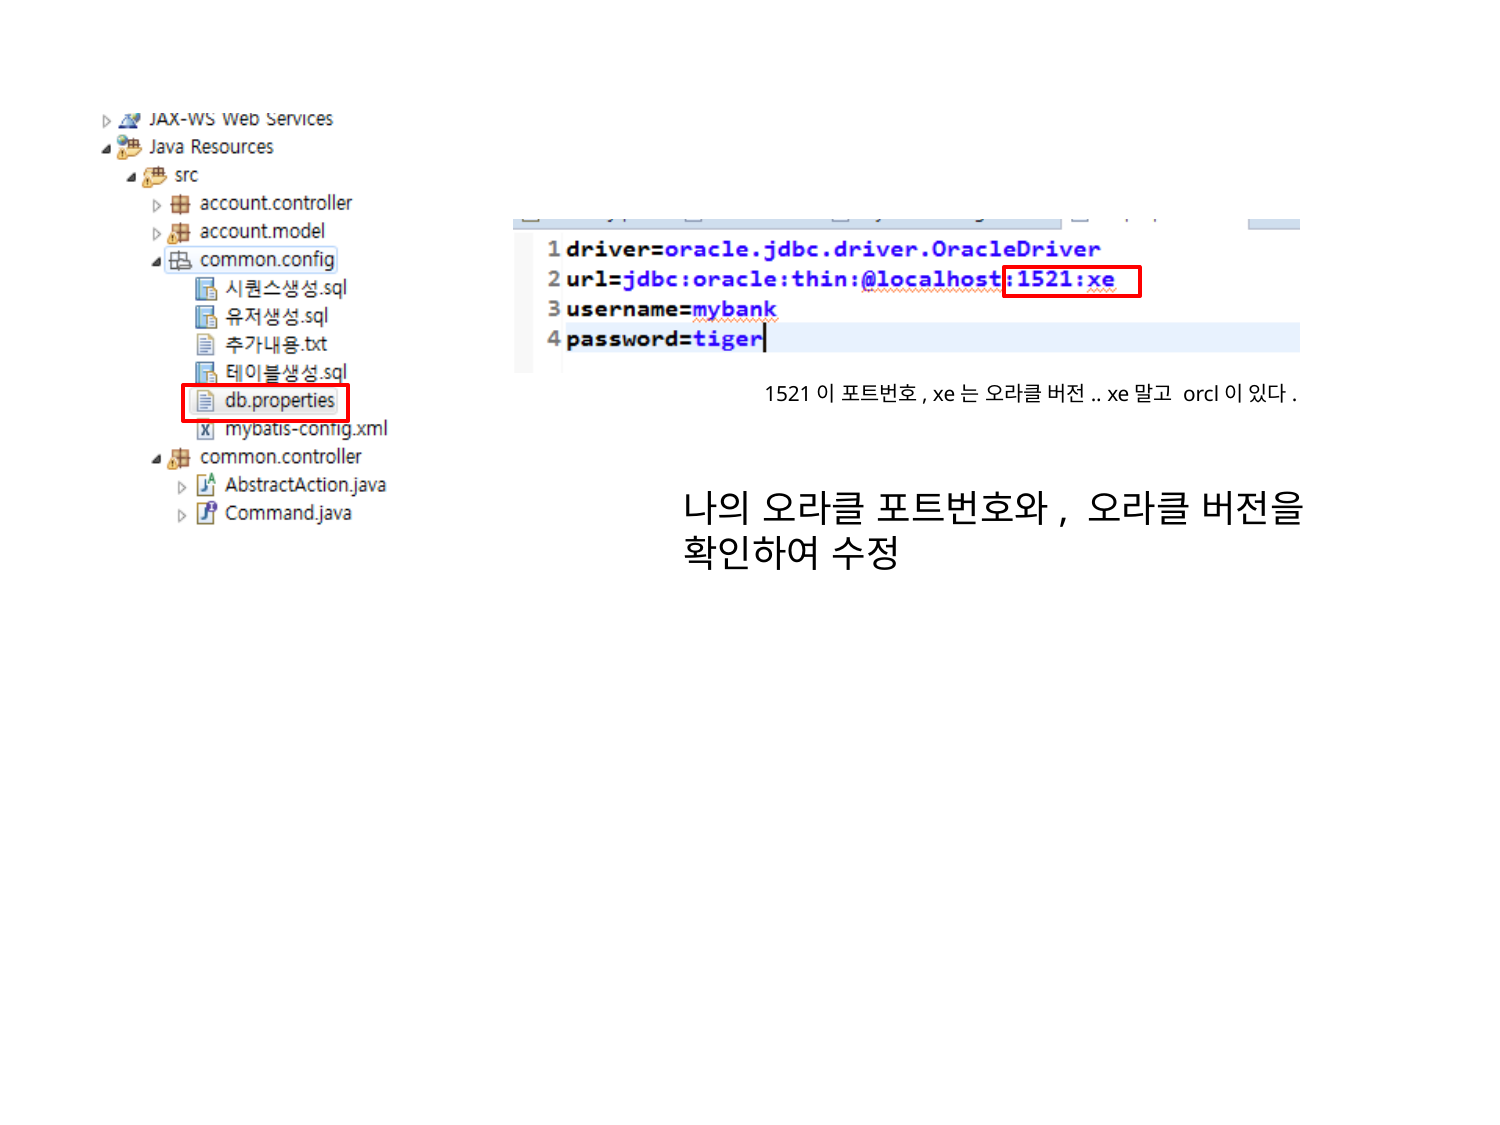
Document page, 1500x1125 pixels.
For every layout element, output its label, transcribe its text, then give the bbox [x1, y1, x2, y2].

text_box 1521이 포트번호, xe는 오라클 버전.. xe말고 orcl이 있다. [749, 373, 1313, 413]
text_box 나의 오라클 포트번호와, 오라클 버전을 확인하여 수정 [668, 477, 1331, 583]
picture [100, 113, 1300, 531]
